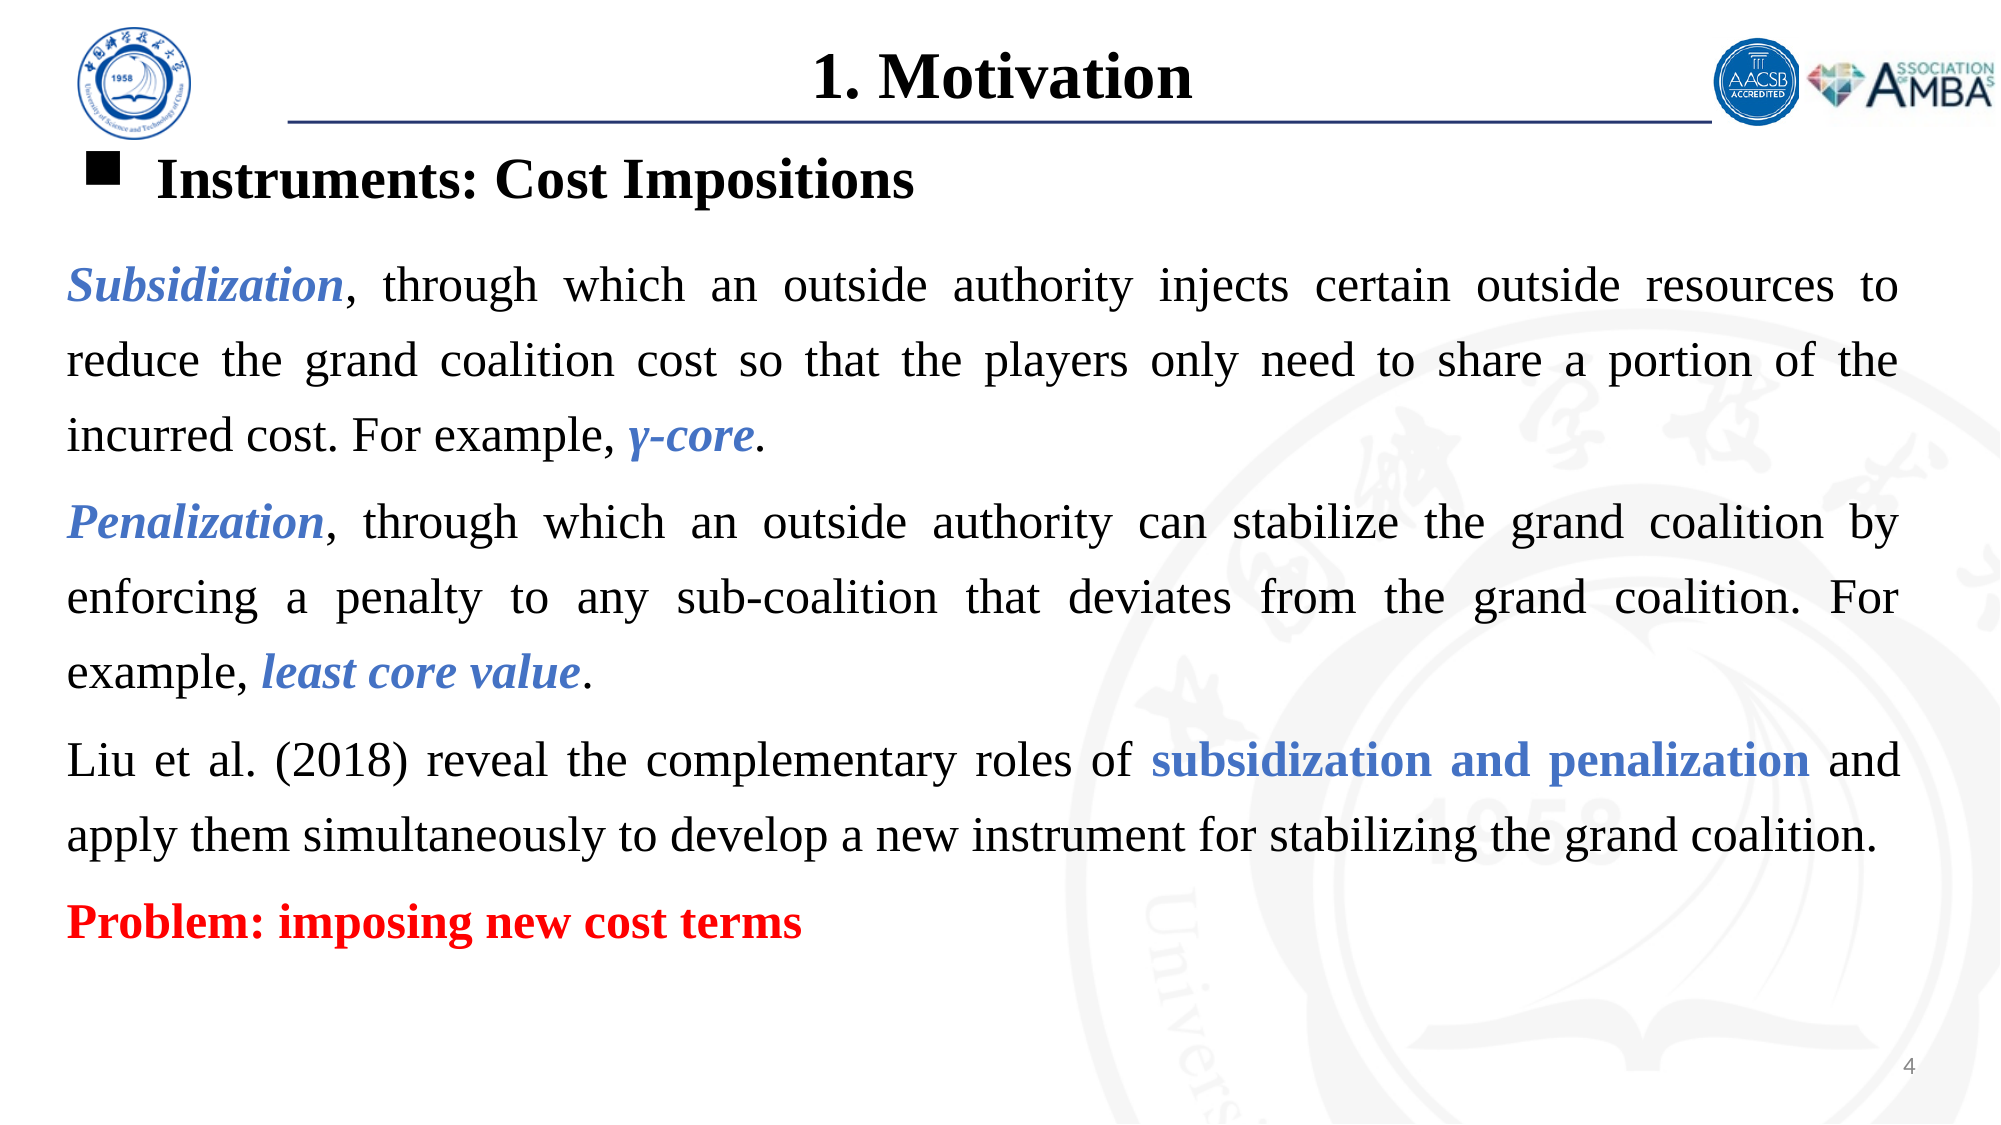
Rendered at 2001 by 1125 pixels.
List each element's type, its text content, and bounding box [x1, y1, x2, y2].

text_box Instruments: Cost Impositions [66, 133, 1822, 218]
slide_number 4 [1646, 1034, 1931, 1095]
picture [1712, 36, 2000, 127]
picture [77, 27, 191, 133]
title 1. Motivation [289, 30, 1716, 124]
picture [1061, 308, 2000, 1124]
text_box Subsidization, through which an outside authority injects certain outside resources to reduce the grand coalition cost so that the players only need to share a portion of the incurred cost. For example, γ-core. Penalization, through which an outside authority can stabilize the grand coalition by enforcing a penalty to any sub-coalition that deviates from the grand coalition. For example, least core value. Liu et al. (2018) reveal the complementary roles of subsidization and penalization and apply them simultaneously to develop a new instrument for stabilizing the grand coalition. Problem: imposing new cost terms [51, 228, 1916, 495]
